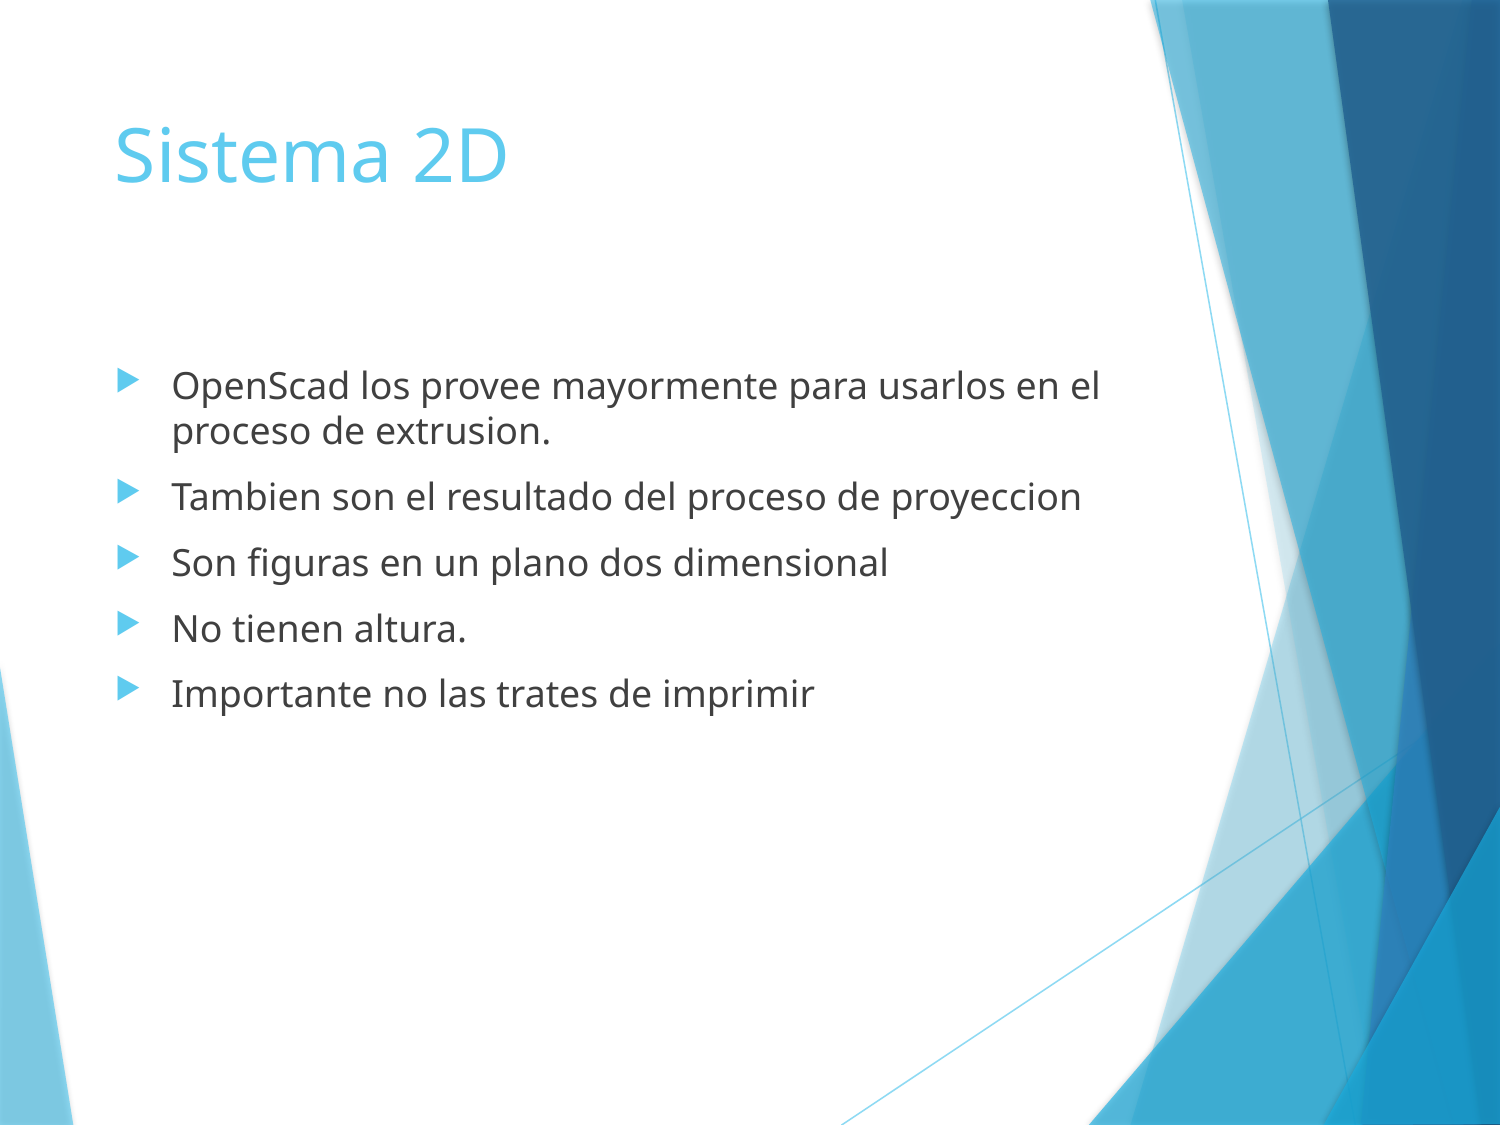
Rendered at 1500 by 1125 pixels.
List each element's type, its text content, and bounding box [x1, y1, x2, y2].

list OpenScad los provee mayormente para usarlos en el proceso de extrusion. Tambien son el resultado del proceso de proyeccion Son figuras en un plano dos dimensional No tienen altura. Importante no las trates de imprimir [99, 354, 1142, 992]
title Sistema 2D [99, 99, 1142, 317]
